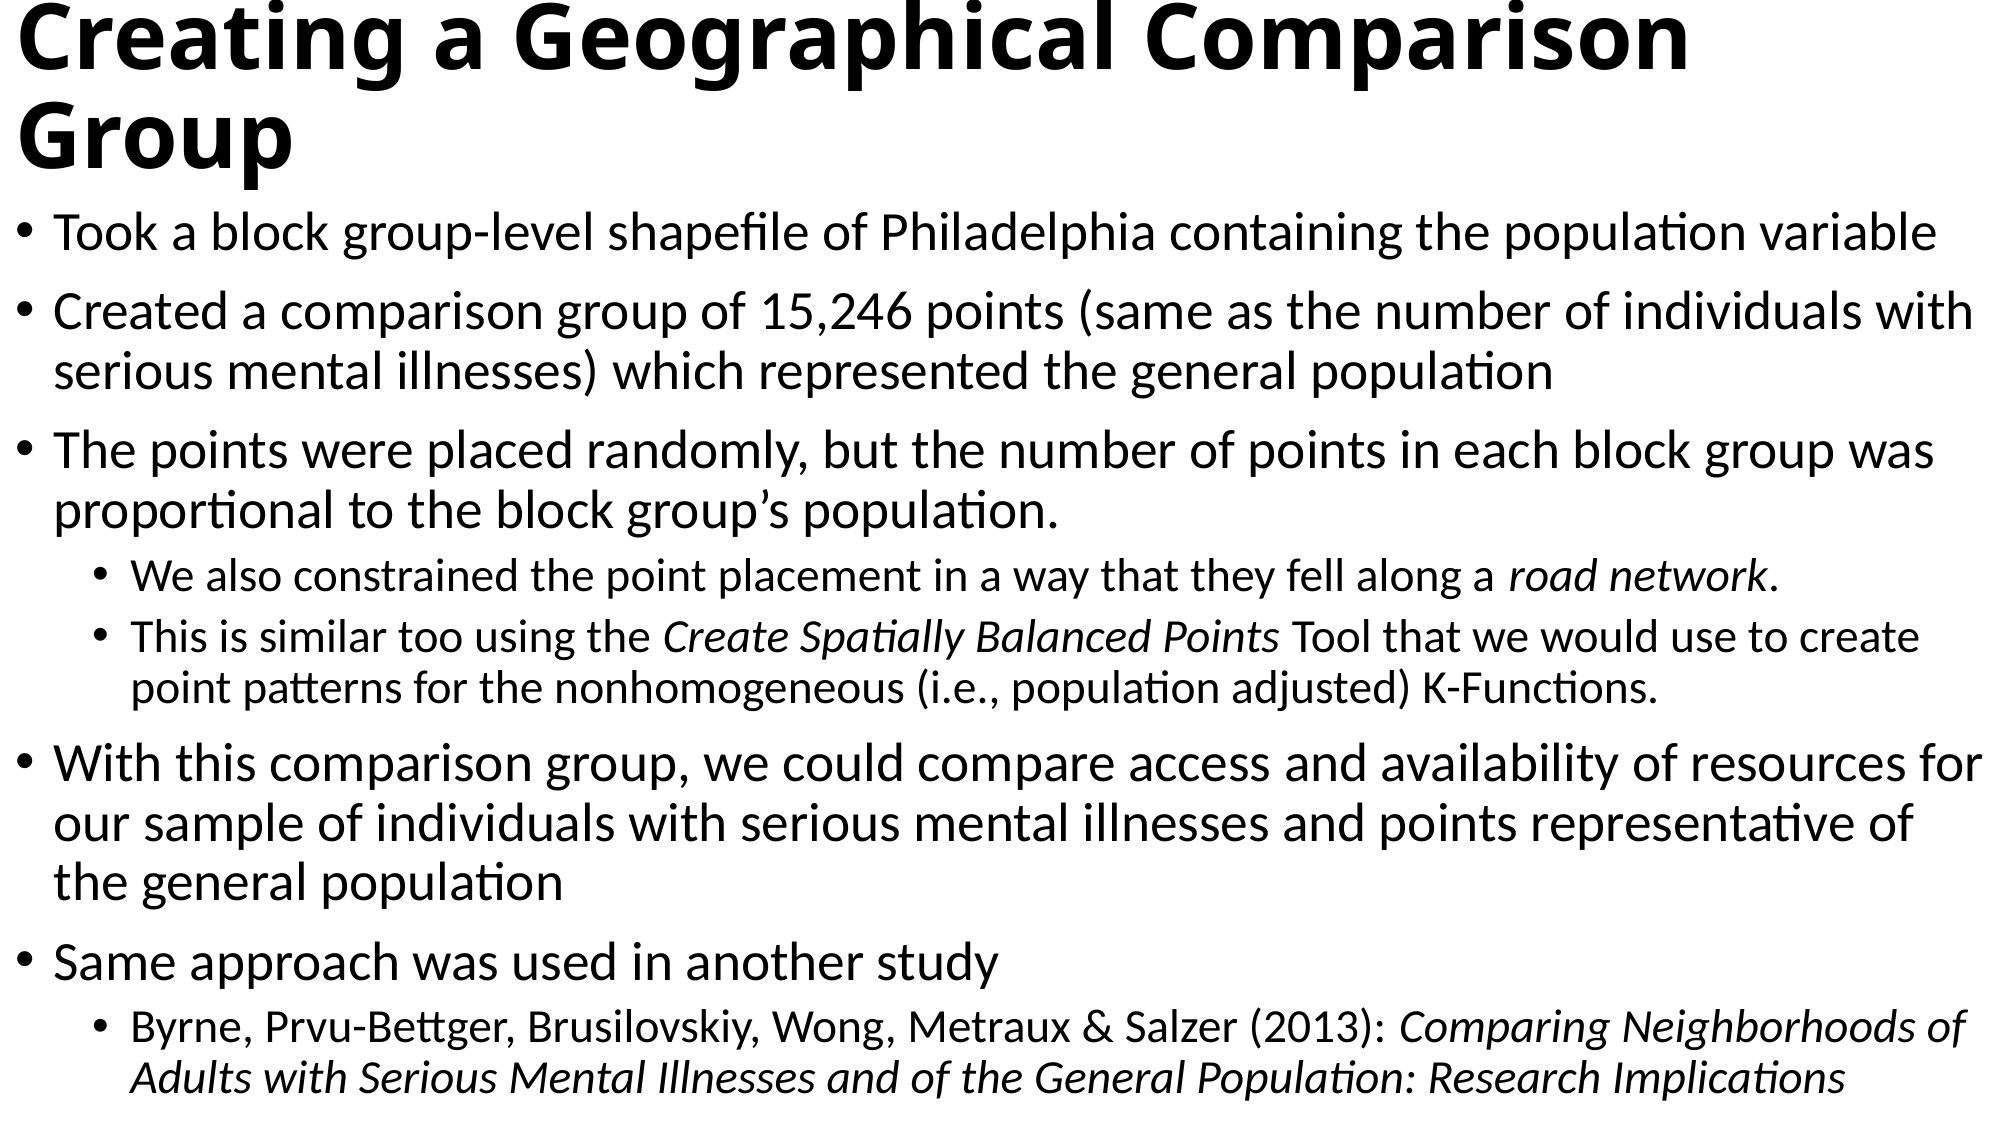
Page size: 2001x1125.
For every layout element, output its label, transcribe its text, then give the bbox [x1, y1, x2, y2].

list Took a block group-level shapefile of Philadelphia containing the population variable Created a comparison group of 15,246 points (same as the number of individuals with serious mental illnesses) which represented the general population The points were placed randomly, but the number of points in each block group was proportional to the block group’s population. We also constrained the point placement in a way that they fell along a road network. This is similar too using the Create Spatially Balanced Points Tool that we would use to create point patterns for the nonhomogeneous (i.e., population adjusted) K-Functions. With this comparison group, we could compare access and availability of resources for our sample of individuals with serious mental illnesses and points representative of the general population Same approach was used in another study Byrne, Prvu-Bettger, Brusilovskiy, Wong, Metraux & Salzer (2013): Comparing Neighborhoods of Adults with Serious Mental Illnesses and of the General Population: Research Implications [0, 195, 2000, 1125]
title Creating a Geographical Comparison Group [0, 7, 2000, 172]
